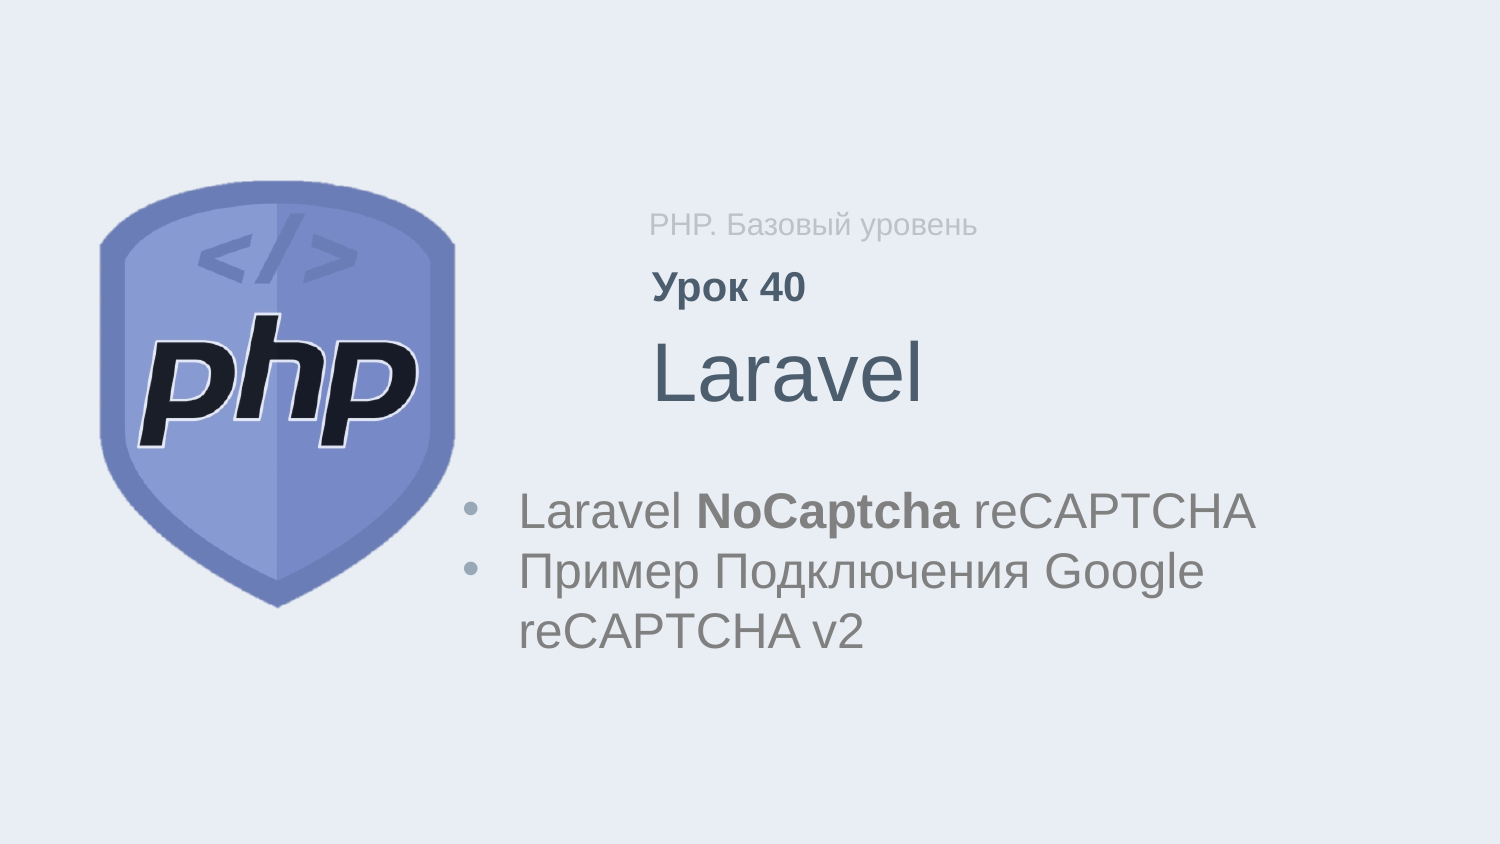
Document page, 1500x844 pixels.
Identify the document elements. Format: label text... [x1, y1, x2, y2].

text_box Laravel NoCaptcha reCAPTCHA Пример Подключения Google reCAPTCHA v2 [454, 454, 1341, 682]
text_box Laravel [647, 313, 1266, 434]
picture [29, 146, 516, 640]
title PHP. Базовый уровень [644, 200, 1225, 247]
list Урок 40 [647, 251, 1184, 313]
